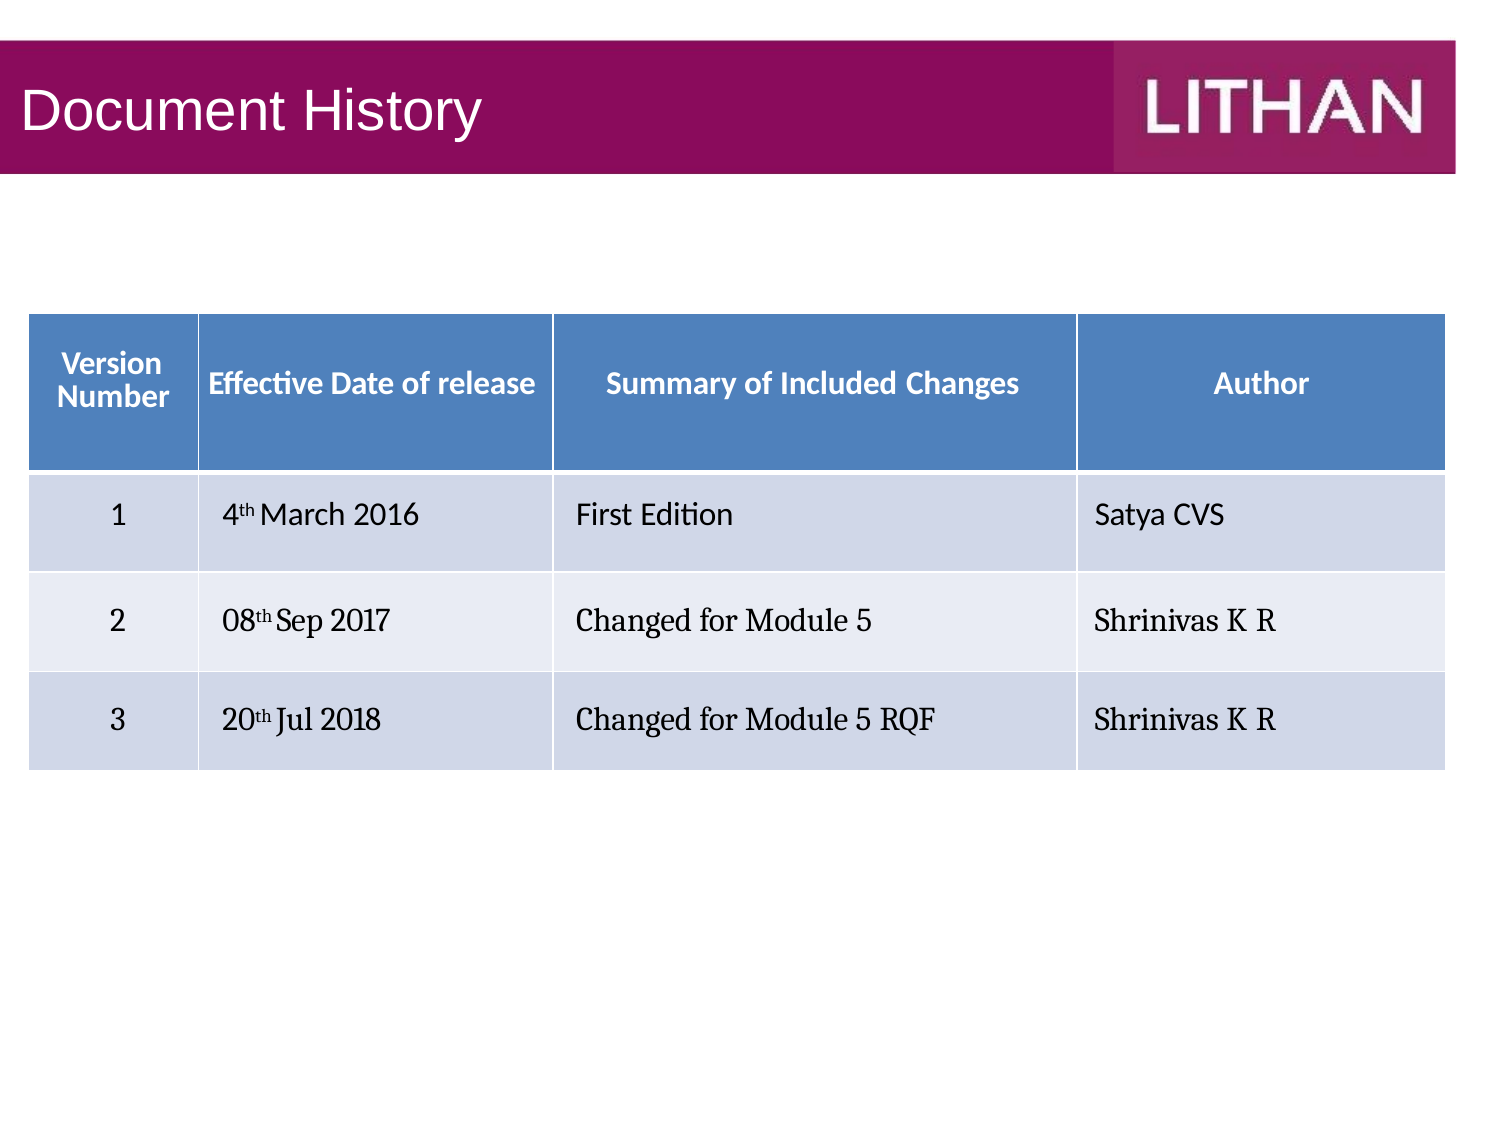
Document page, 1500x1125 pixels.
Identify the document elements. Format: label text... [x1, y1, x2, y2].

table_cell First Edition [554, 475, 1076, 571]
table_cell Changed for Module 5 [554, 573, 1076, 671]
table_header Version Number [29, 314, 198, 470]
table_cell 20th Jul 2018 [199, 672, 552, 770]
table_cell Shrinivas K R [1078, 573, 1445, 671]
table_cell 08th Sep 2017 [199, 573, 552, 671]
table_cell 3 [29, 672, 198, 770]
table_header Summary of Included Changes [554, 314, 1076, 470]
table_cell Changed for Module 5 RQF [554, 672, 1076, 770]
table_cell 1 [29, 475, 198, 571]
table_cell Satya CVS [1078, 475, 1445, 571]
table_cell 4th March 2016 [199, 475, 552, 571]
title Document History [18, 70, 487, 261]
table_header Author [1078, 314, 1445, 470]
table_header Effective Date of release [199, 314, 552, 470]
table_cell 2 [29, 573, 198, 671]
picture [0, 37, 1457, 178]
table_cell Shrinivas K R [1078, 672, 1445, 770]
